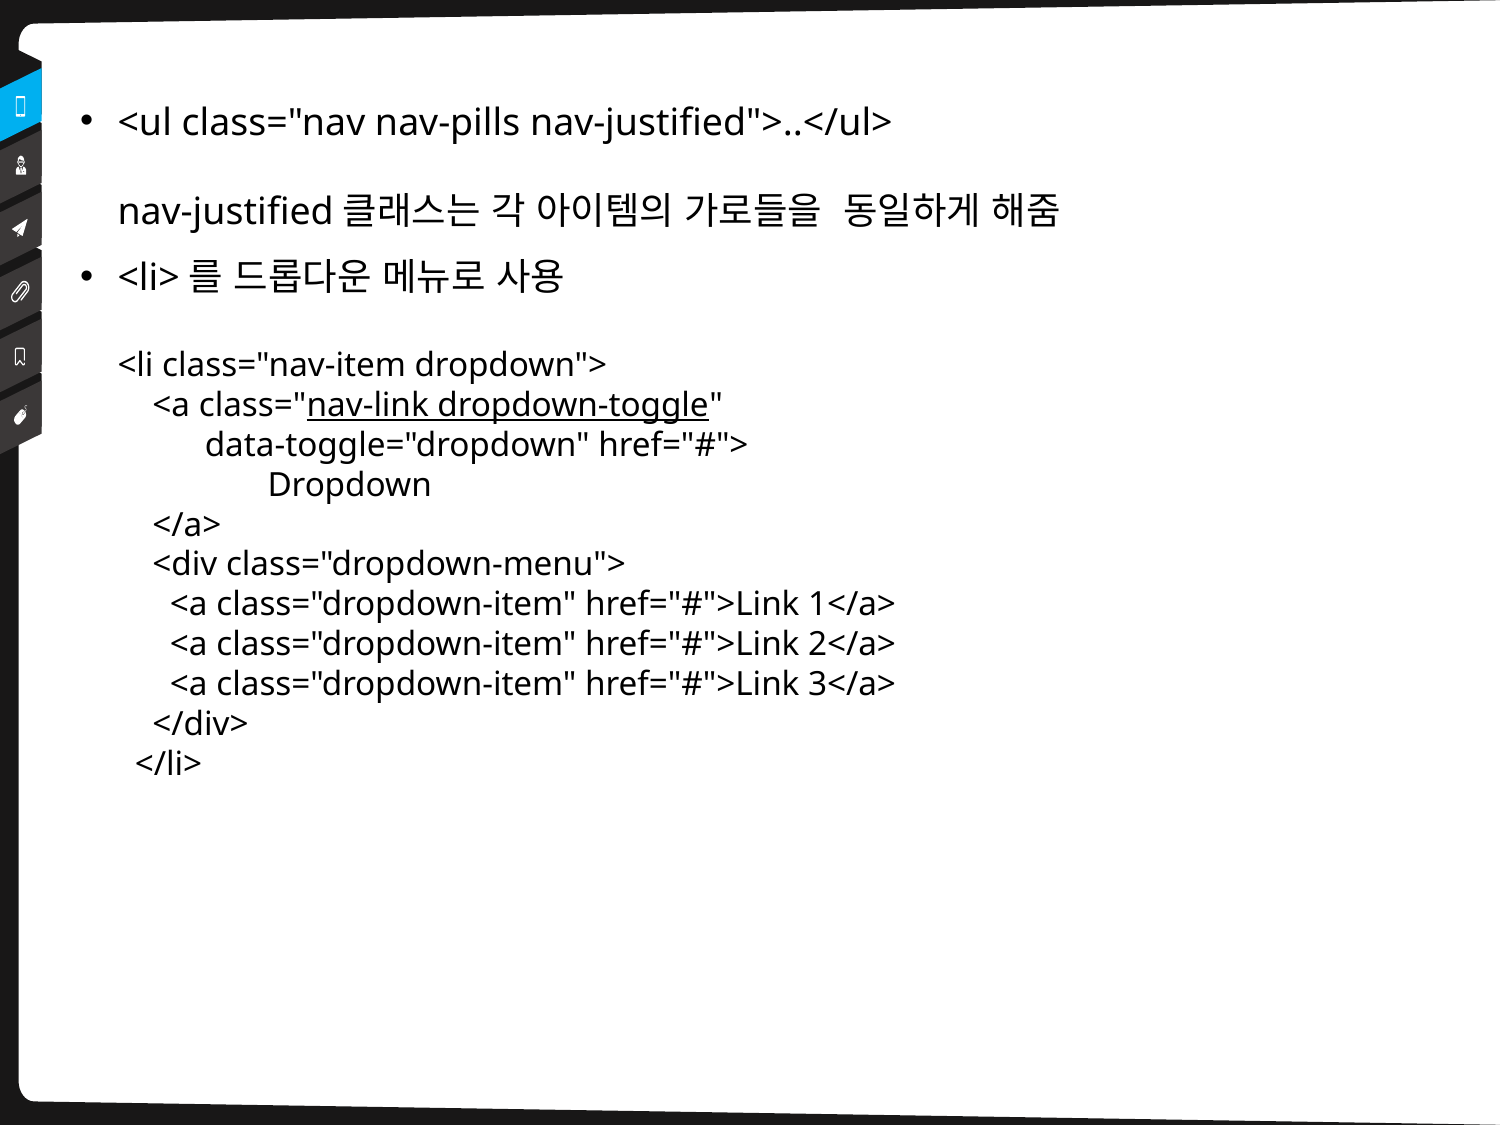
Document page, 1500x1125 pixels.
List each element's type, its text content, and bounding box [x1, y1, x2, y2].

list <ul class="nav nav-pills nav-justified">..</ul> nav-justified클래스는 각 아이템의 가로들을 동일하게 해줌 <li>를 드롭다운 메뉴로 사용 <li class="nav-item dropdown"> <a class="nav-link dropdown-toggle" data-toggle="dropdown" href="#"> Dropdown </a> <div class="dropdown-menu"> <a class="dropdown-item" href="#">Link 1</a> <a class="dropdown-item" href="#">Link 2</a> <a class="dropdown-item" href="#">Link 3</a> </div> </li> [64, 90, 1459, 1014]
